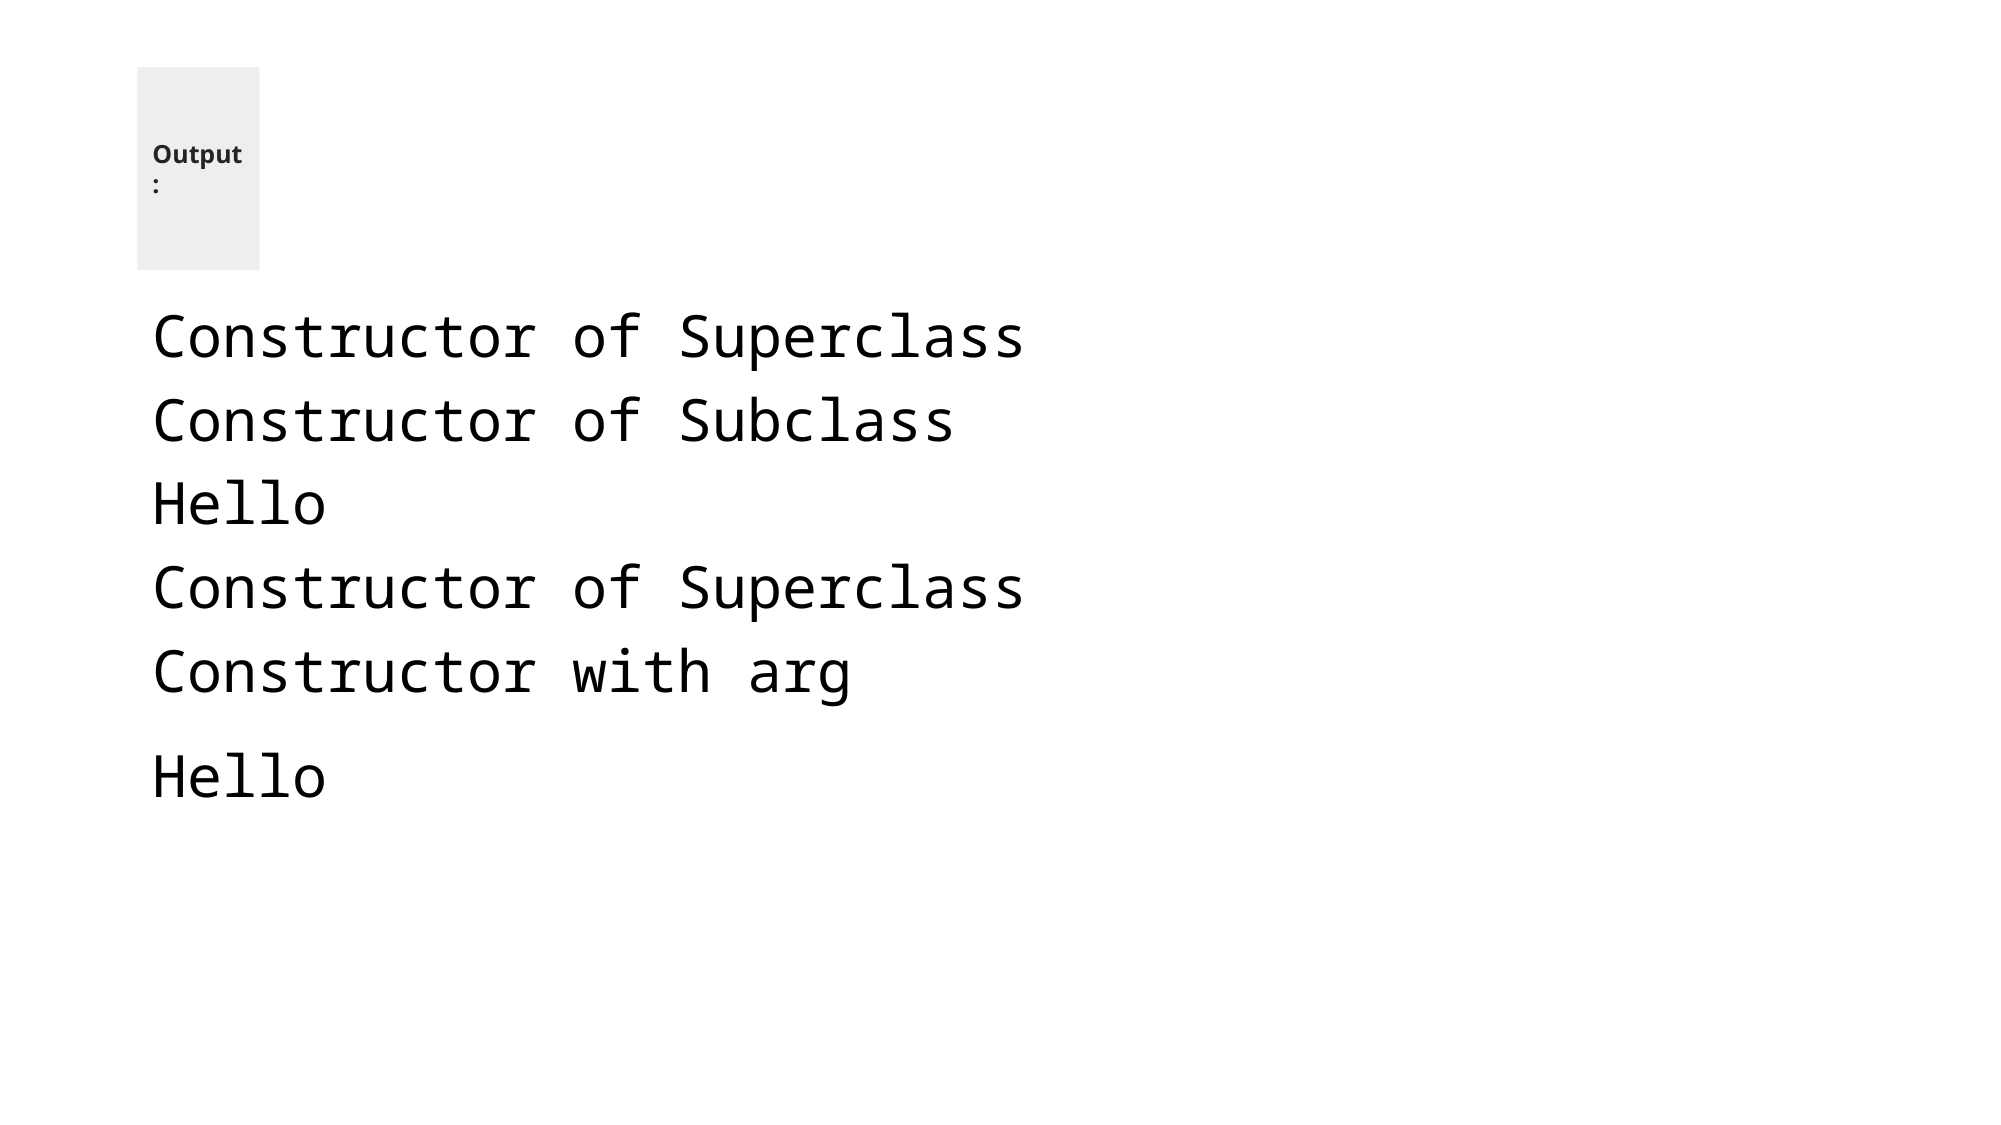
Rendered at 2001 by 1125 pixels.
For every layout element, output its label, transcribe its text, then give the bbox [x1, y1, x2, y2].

list Constructor of Superclass Constructor of Subclass Hello Constructor of Superclass Constructor with arg Hello [137, 299, 1863, 1014]
title Output: [137, 67, 260, 271]
